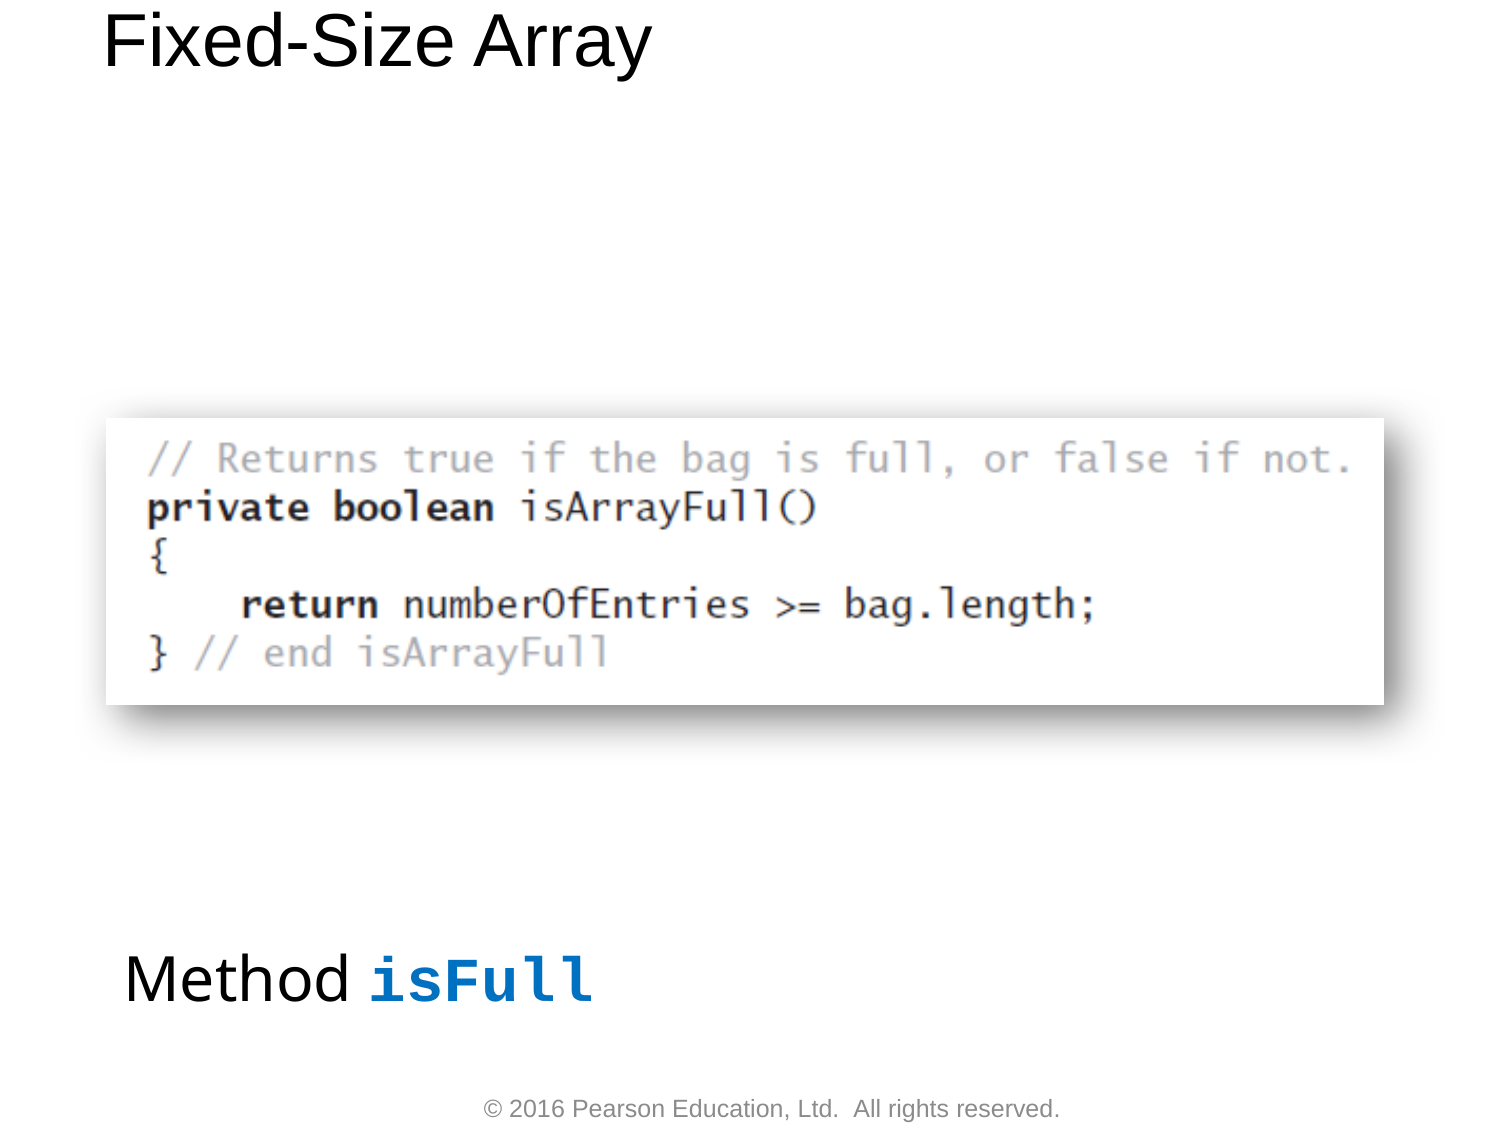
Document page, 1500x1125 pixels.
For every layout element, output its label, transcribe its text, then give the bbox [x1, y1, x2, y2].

picture [105, 417, 1385, 705]
list Method isFull [108, 931, 1482, 1044]
text_box © 2016 Pearson Education, Ltd. All rights reserved. [112, 1077, 1434, 1125]
title Fixed-Size Array [87, 22, 1413, 73]
